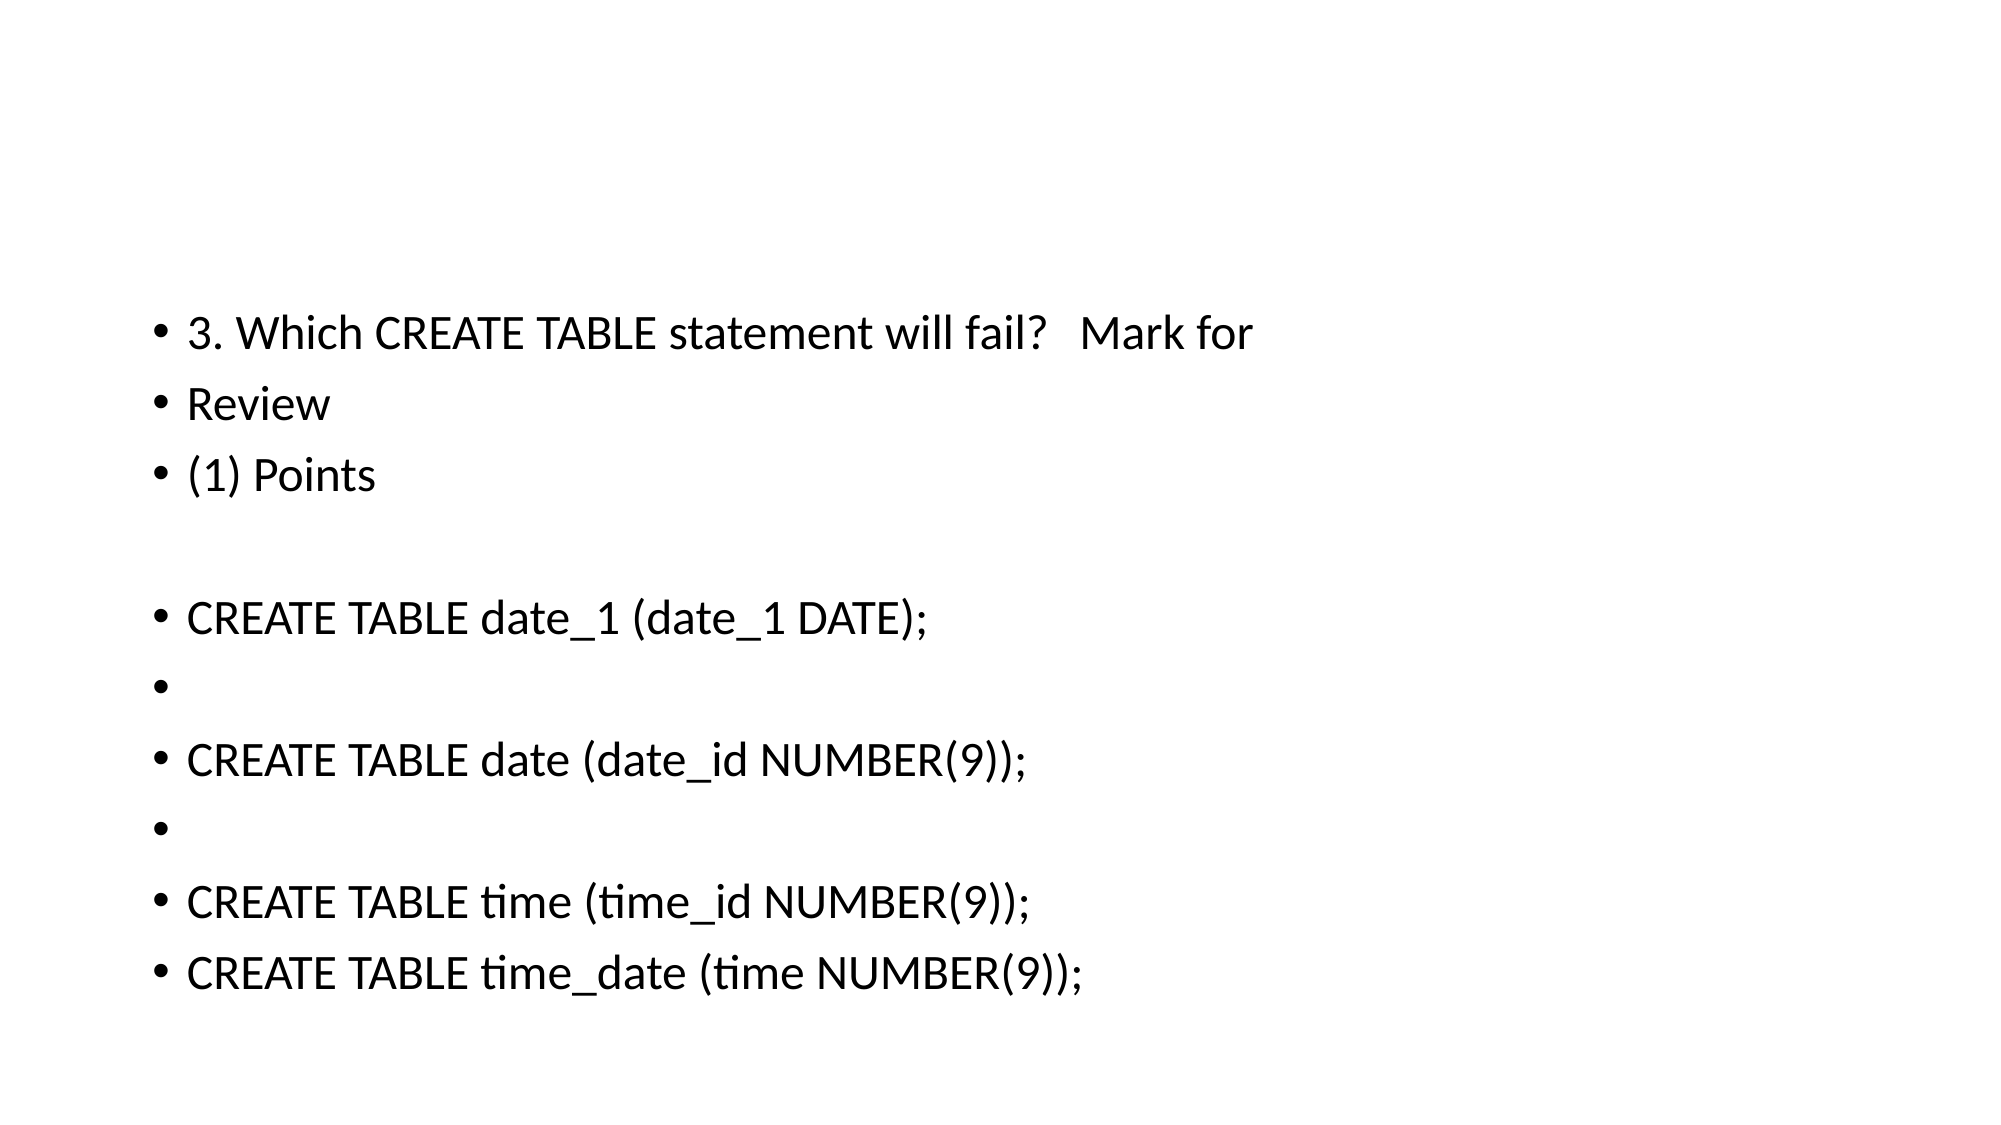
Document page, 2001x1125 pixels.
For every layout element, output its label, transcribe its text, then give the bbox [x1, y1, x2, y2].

list 3. Which CREATE TABLE statement will fail? Mark for Review (1) Points CREATE TABLE date_1 (date_1 DATE); CREATE TABLE date (date_id NUMBER(9)); CREATE TABLE time (time_id NUMBER(9)); CREATE TABLE time_date (time NUMBER(9)); [137, 299, 1863, 1014]
